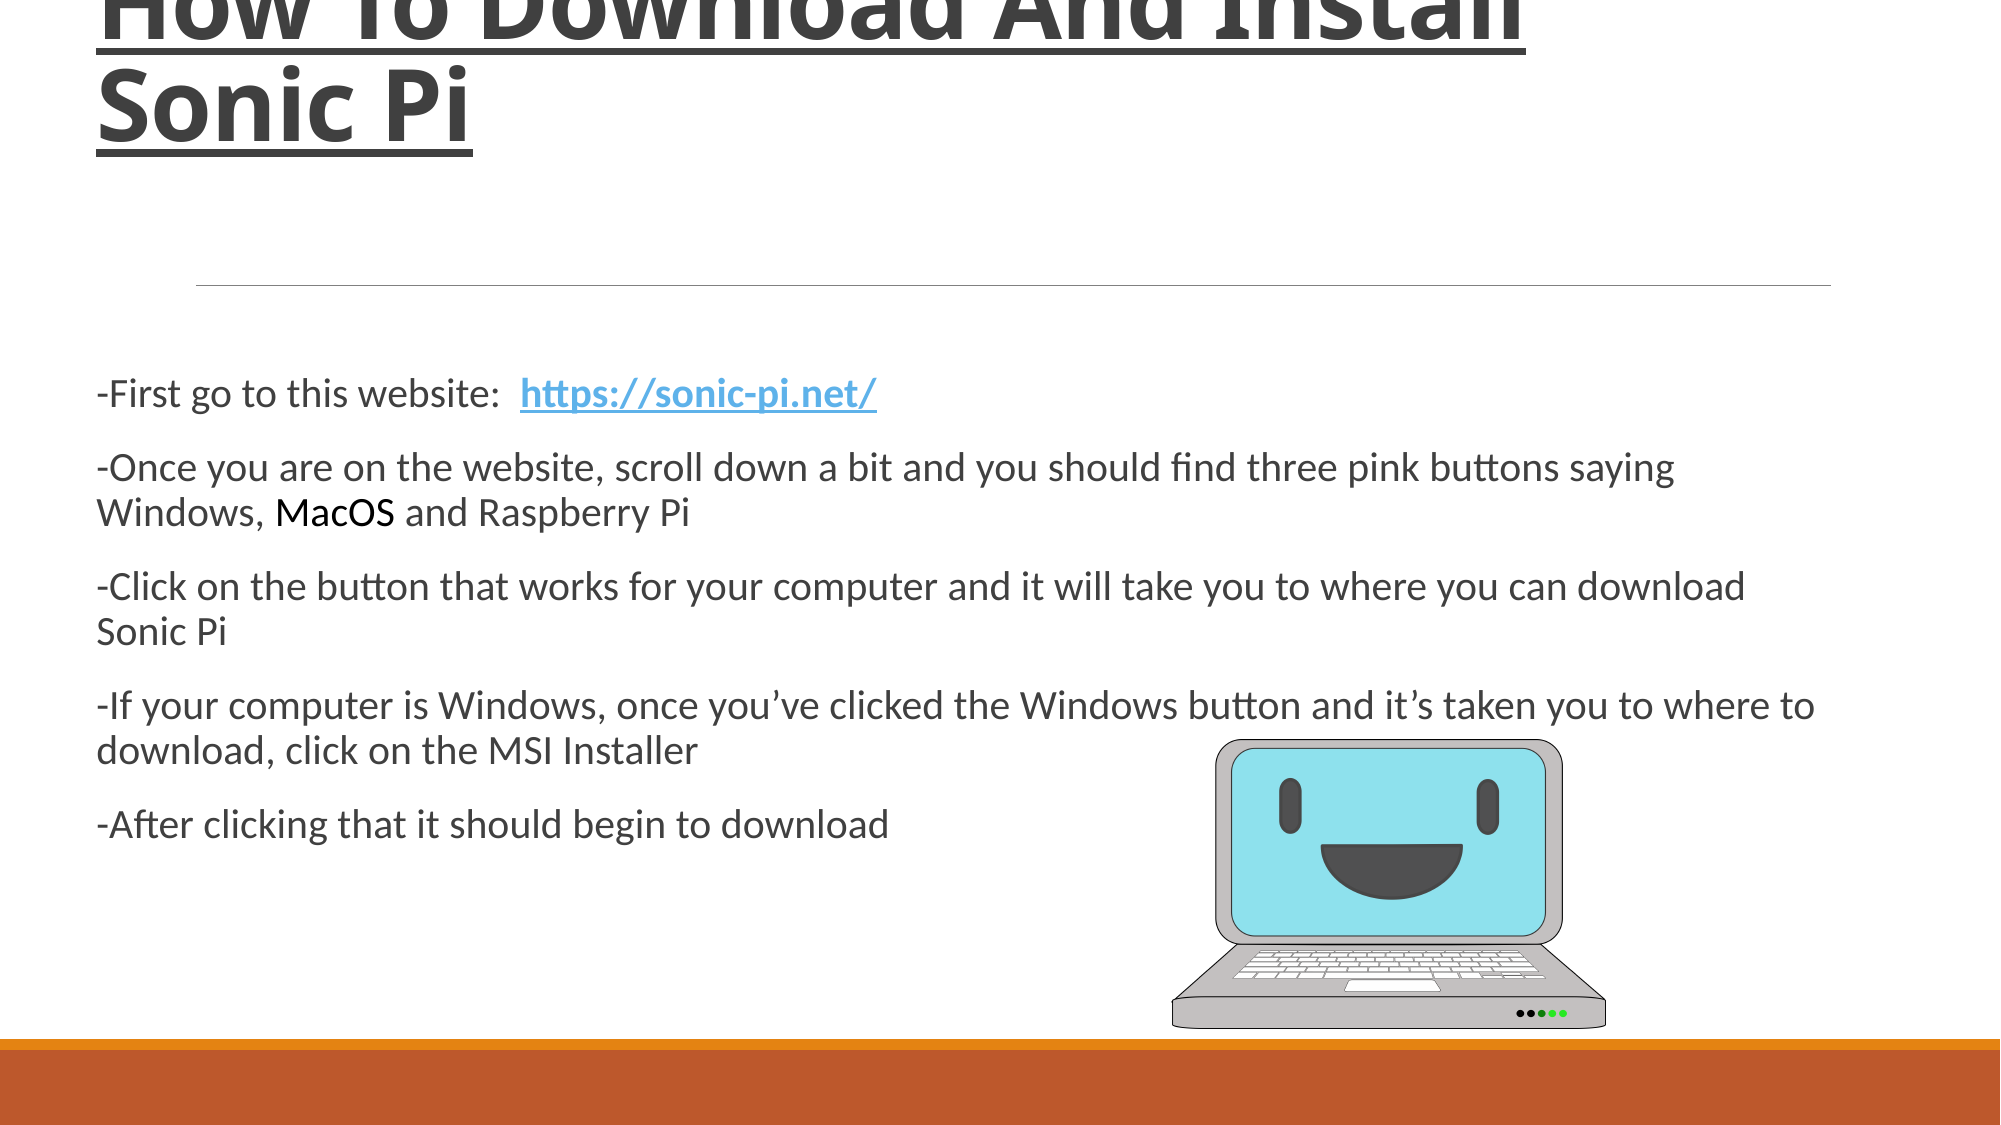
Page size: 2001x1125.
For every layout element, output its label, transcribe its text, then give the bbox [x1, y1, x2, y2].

list -First go to this website: https://sonic-pi.net/ -Once you are on the website, scroll down a bit and you should find three pink buttons saying Windows, MacOS and Raspberry Pi -Click on the button that works for your computer and it will take you to where you can download Sonic Pi -If your computer is Windows, once you’ve clicked the Windows button and it’s taken you to where to download, click on the MSI Installer -After clicking that it should begin to download [81, 284, 1841, 1003]
title How To Download And Install Sonic Pi [81, 34, 1732, 170]
picture [1171, 738, 1606, 1029]
